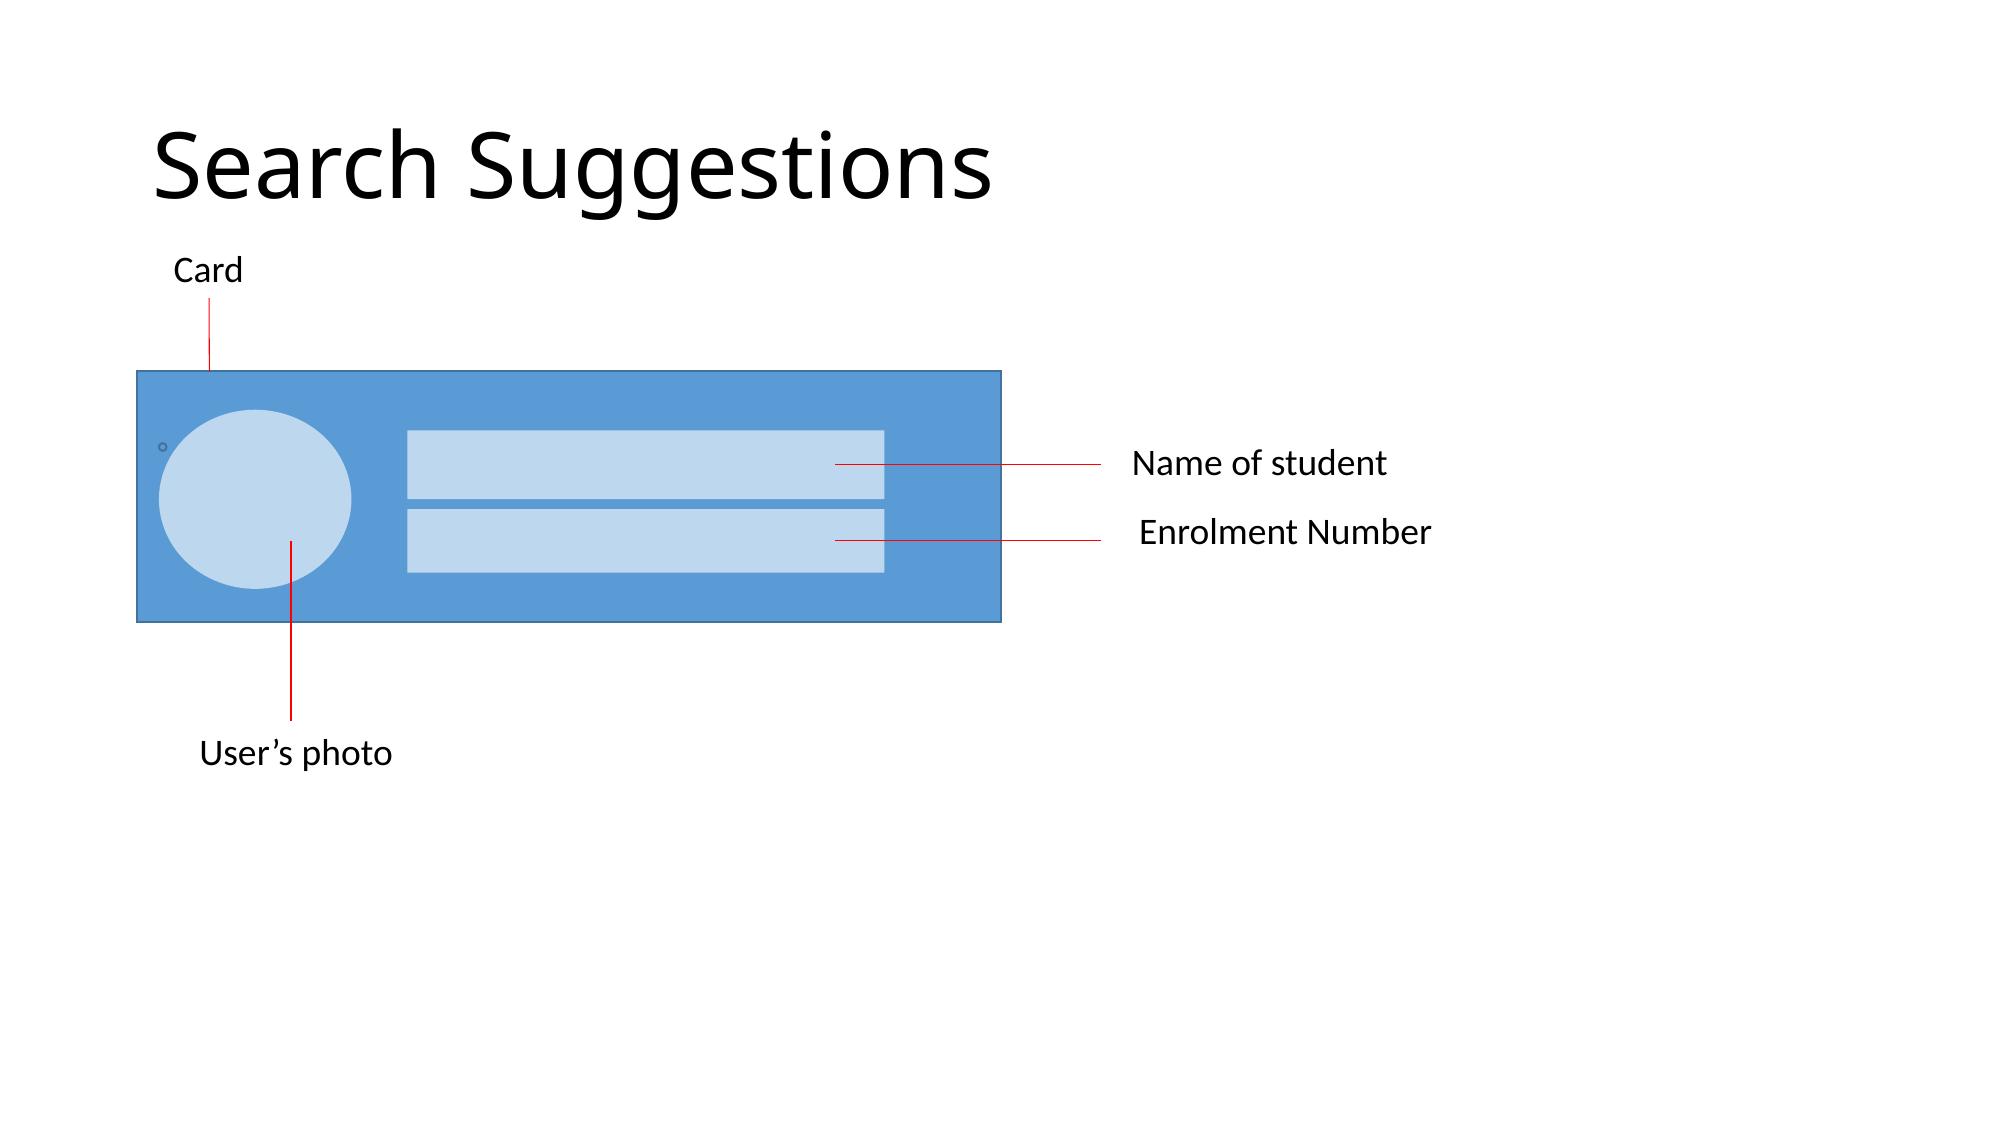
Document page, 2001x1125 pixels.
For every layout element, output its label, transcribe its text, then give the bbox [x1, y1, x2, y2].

text_box Enrolment Number [1124, 499, 1448, 559]
text_box [406, 429, 885, 500]
text_box [406, 508, 885, 574]
text_box [136, 370, 1002, 623]
text_box Card [158, 237, 527, 297]
text_box [157, 408, 353, 590]
text_box User’s photo [184, 720, 409, 781]
text_box Name of student [1117, 430, 1532, 491]
title Search Suggestions [137, 59, 1863, 278]
text_box [157, 442, 168, 452]
